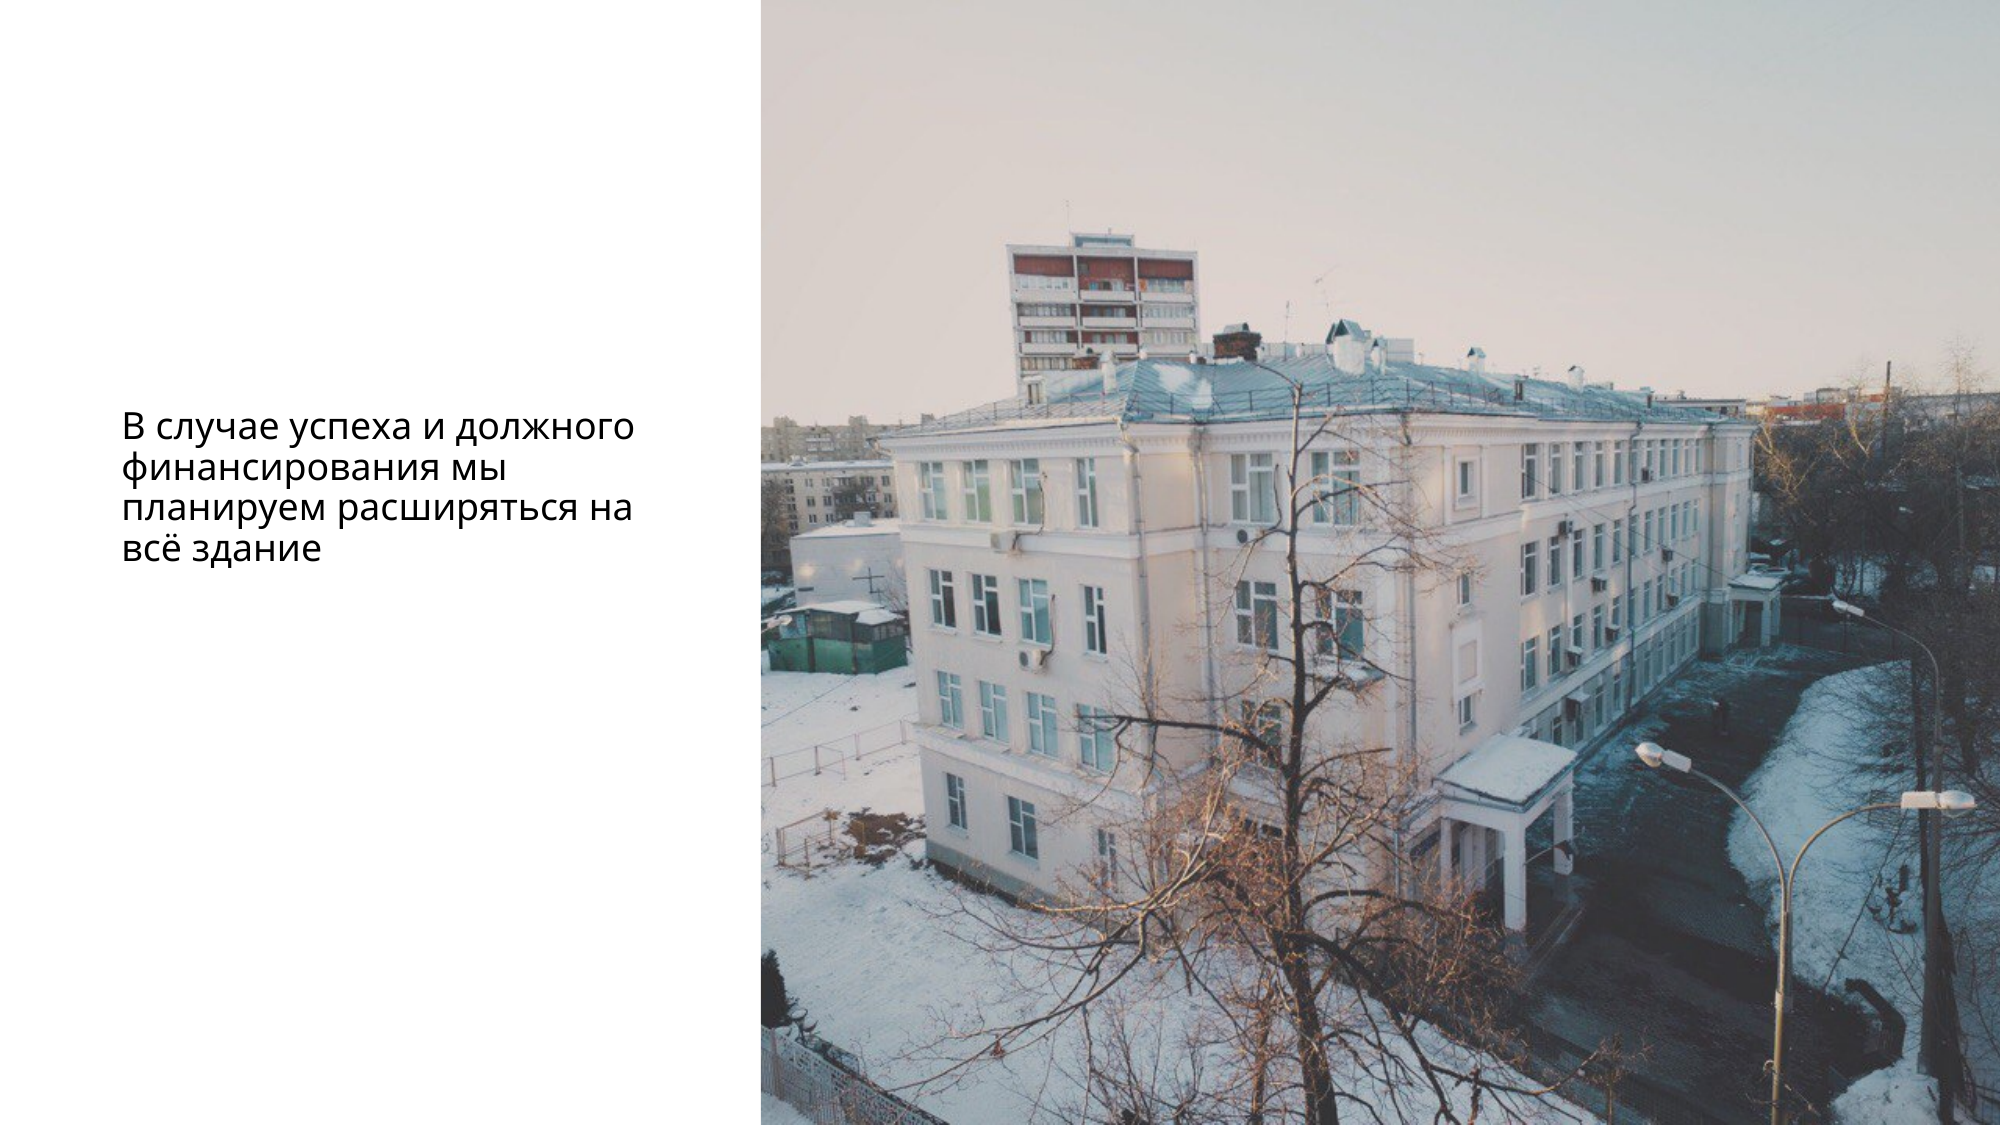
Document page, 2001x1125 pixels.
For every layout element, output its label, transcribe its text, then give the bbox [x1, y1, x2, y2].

picture [760, 0, 2001, 1125]
list В случае успеха и должного финансирования мы планируем расширяться на всё здание [106, 399, 706, 1021]
